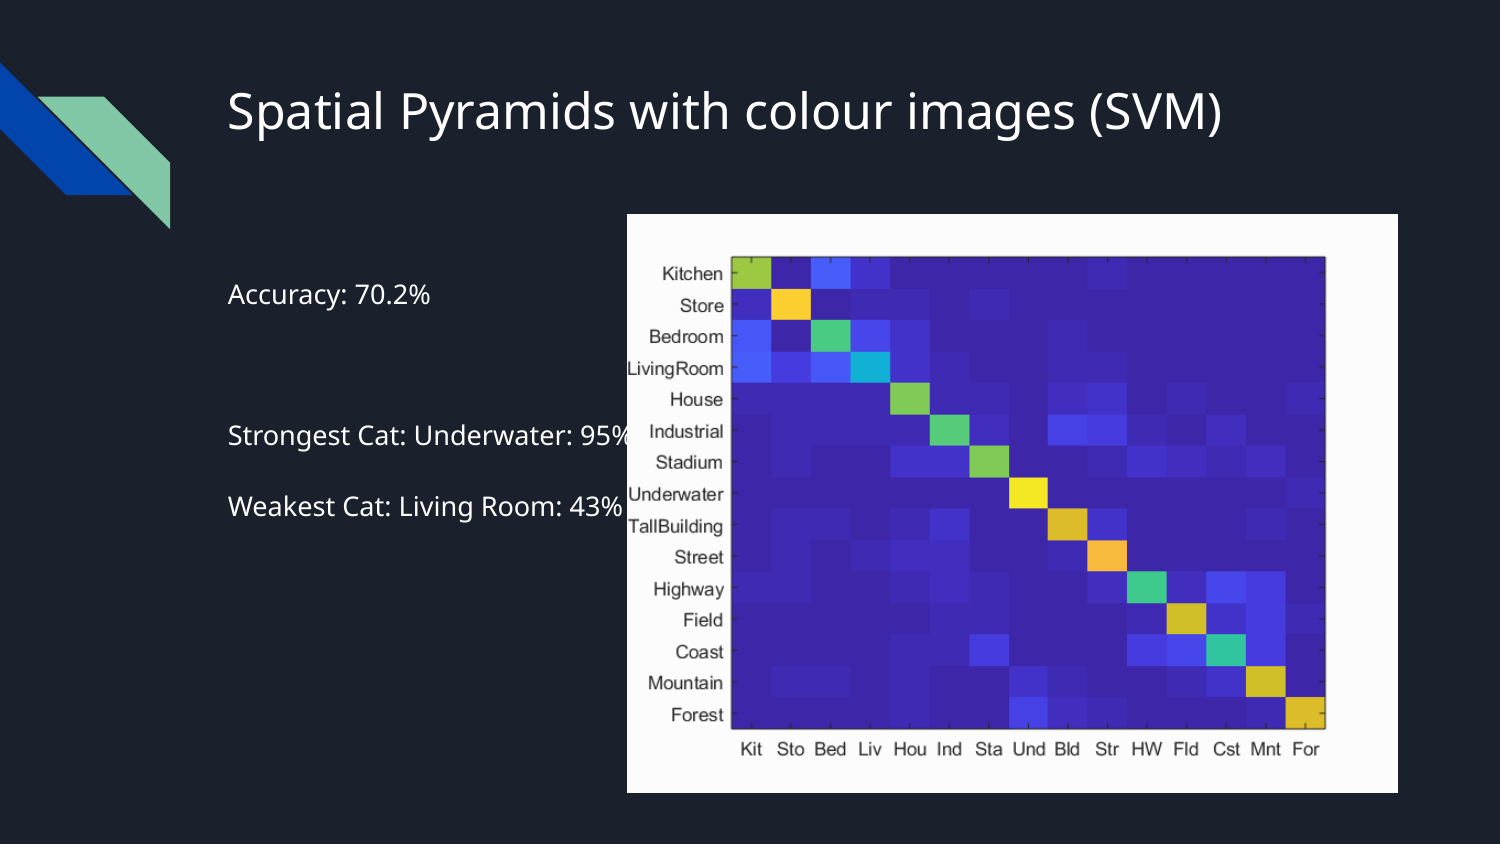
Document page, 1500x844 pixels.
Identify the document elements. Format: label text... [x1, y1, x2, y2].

list Accuracy: 70.2% Strongest Cat: Underwater: 95% Weakest Cat: Living Room: 43% [212, 257, 621, 735]
picture [626, 214, 1398, 793]
title Spatial Pyramids with colour images (SVM) [212, 64, 1368, 215]
